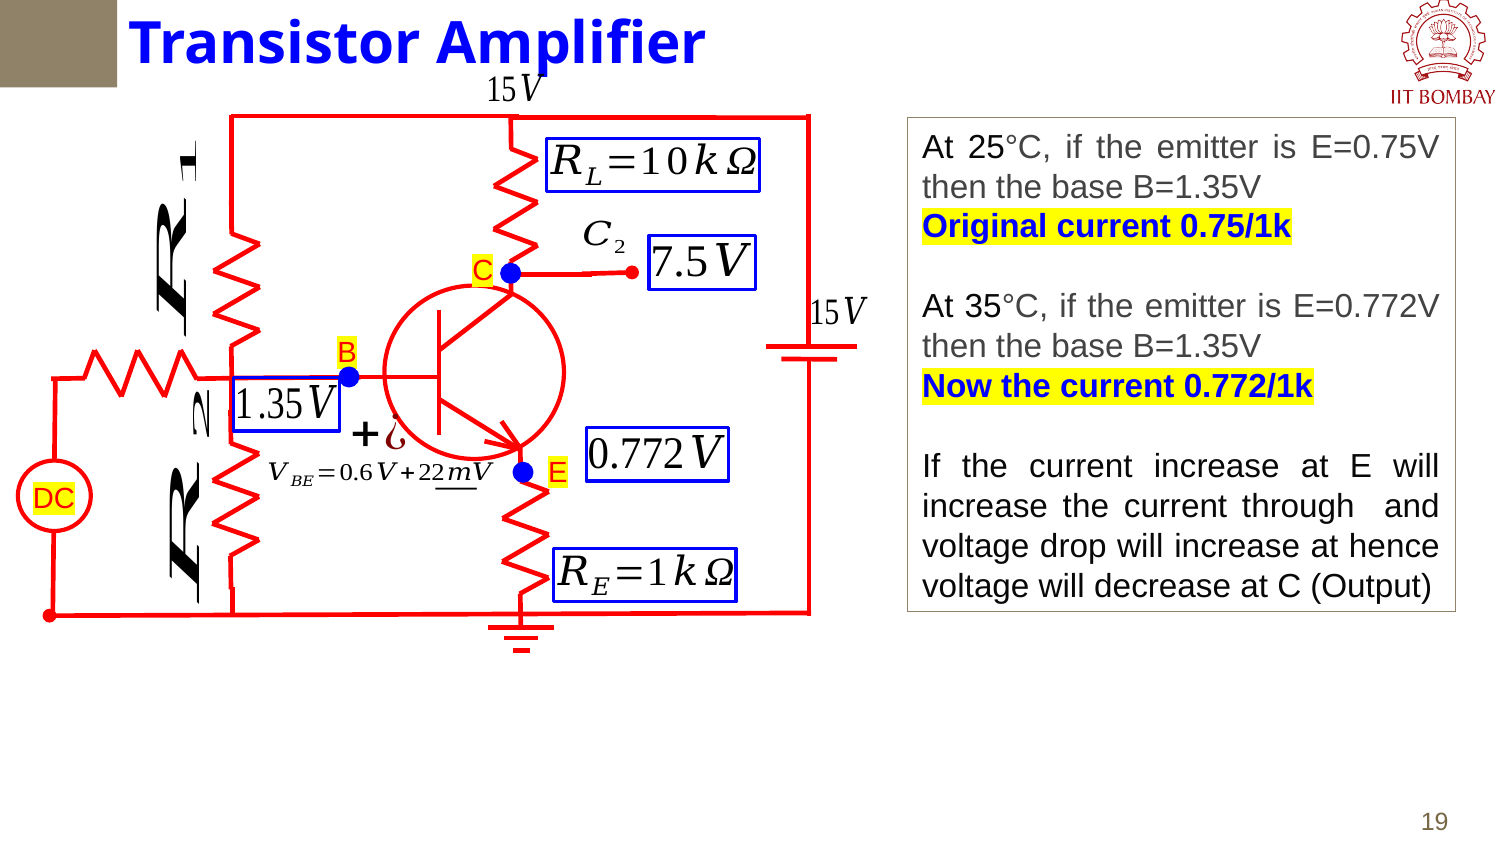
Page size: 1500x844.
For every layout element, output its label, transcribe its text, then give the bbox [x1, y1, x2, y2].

text_box [338, 366, 359, 375]
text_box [438, 398, 520, 450]
picture [1390, 0, 1496, 104]
text_box Transistor Amplifier [118, 0, 723, 83]
text_box [500, 262, 522, 284]
text_box 19 [1406, 798, 1500, 843]
text_box DC [83, 513, 90, 522]
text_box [438, 293, 513, 351]
text_box [383, 386, 434, 453]
text_box DC [17, 509, 25, 522]
text_box [0, 0, 118, 88]
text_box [435, 513, 616, 562]
text_box [387, 285, 457, 375]
text_box [450, 458, 494, 462]
text_box C [457, 244, 504, 292]
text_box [146, 266, 327, 314]
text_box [501, 421, 521, 450]
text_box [425, 182, 606, 228]
text_box [15, 458, 93, 533]
text_box [512, 461, 534, 483]
text_box B [307, 326, 387, 376]
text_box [50, 349, 231, 398]
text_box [484, 440, 496, 450]
text_box DC [17, 472, 23, 483]
text_box E [533, 445, 573, 496]
text_box [443, 292, 567, 447]
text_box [58, 612, 804, 616]
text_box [145, 475, 326, 524]
